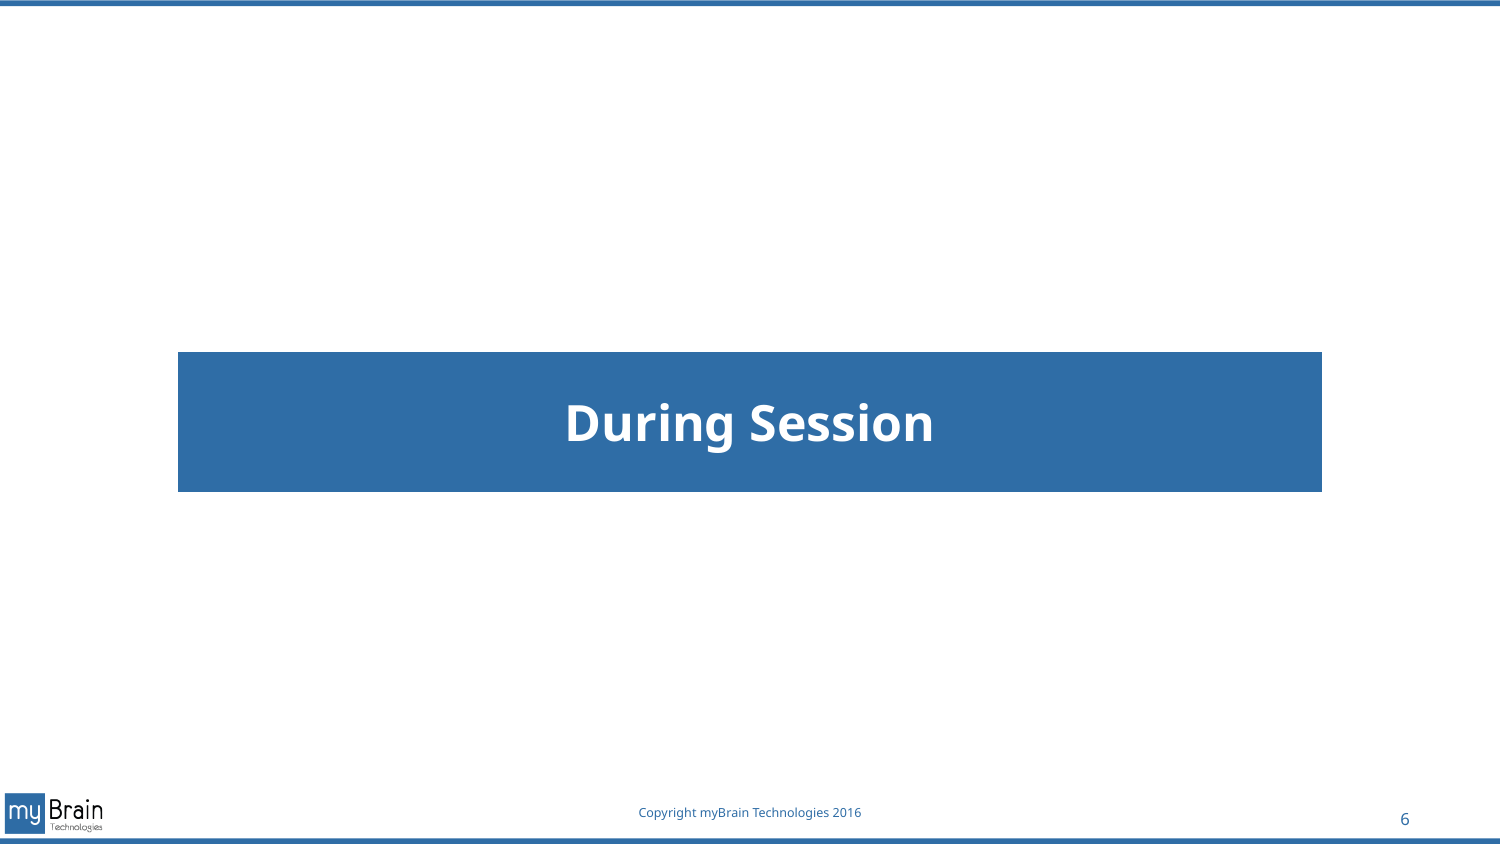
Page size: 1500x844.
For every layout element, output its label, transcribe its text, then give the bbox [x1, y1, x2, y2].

picture [0, 787, 107, 841]
footer Copyright myBrain Technologies 2016 [512, 797, 988, 843]
slide_number 6 [1074, 797, 1425, 843]
title During Session [177, 351, 1323, 493]
